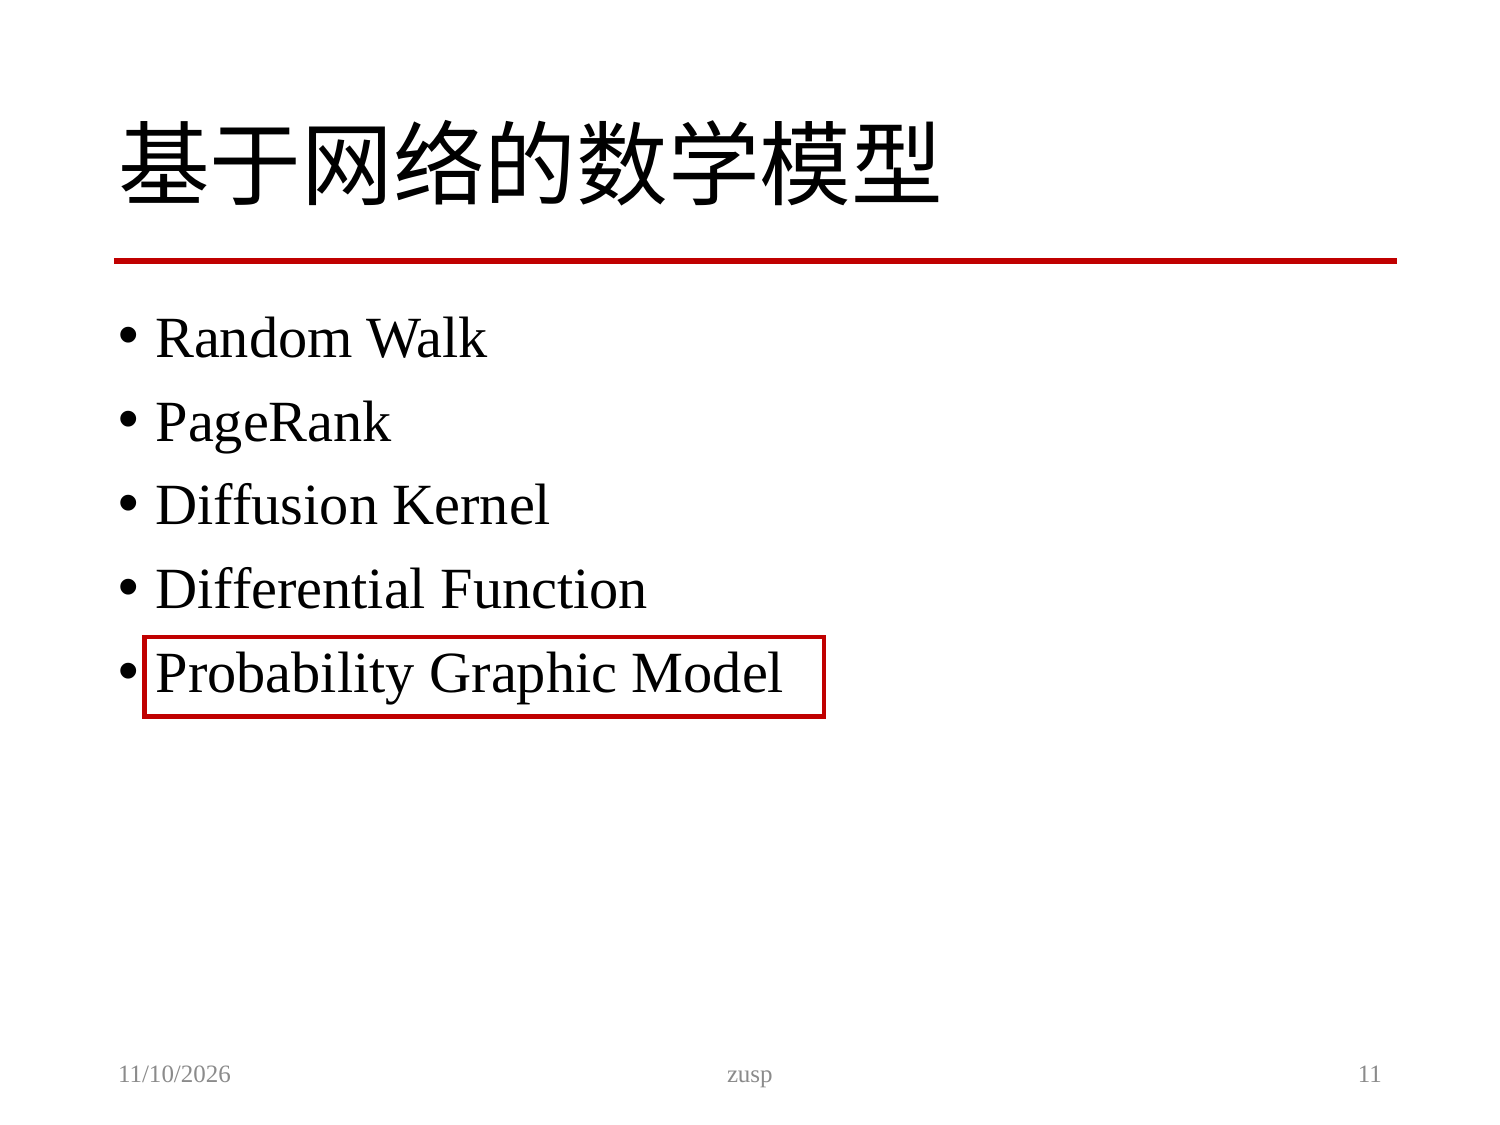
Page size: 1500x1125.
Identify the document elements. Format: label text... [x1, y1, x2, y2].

slide_number 11 [1059, 1042, 1397, 1103]
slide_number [103, 1042, 441, 1103]
title 基于网络的数学模型 [103, 59, 1397, 278]
list Random Walk PageRank Diffusion Kernel Differential Function Probability Graphic Model [103, 299, 1397, 1014]
footer zusp [496, 1042, 1004, 1103]
text_box [143, 636, 825, 718]
